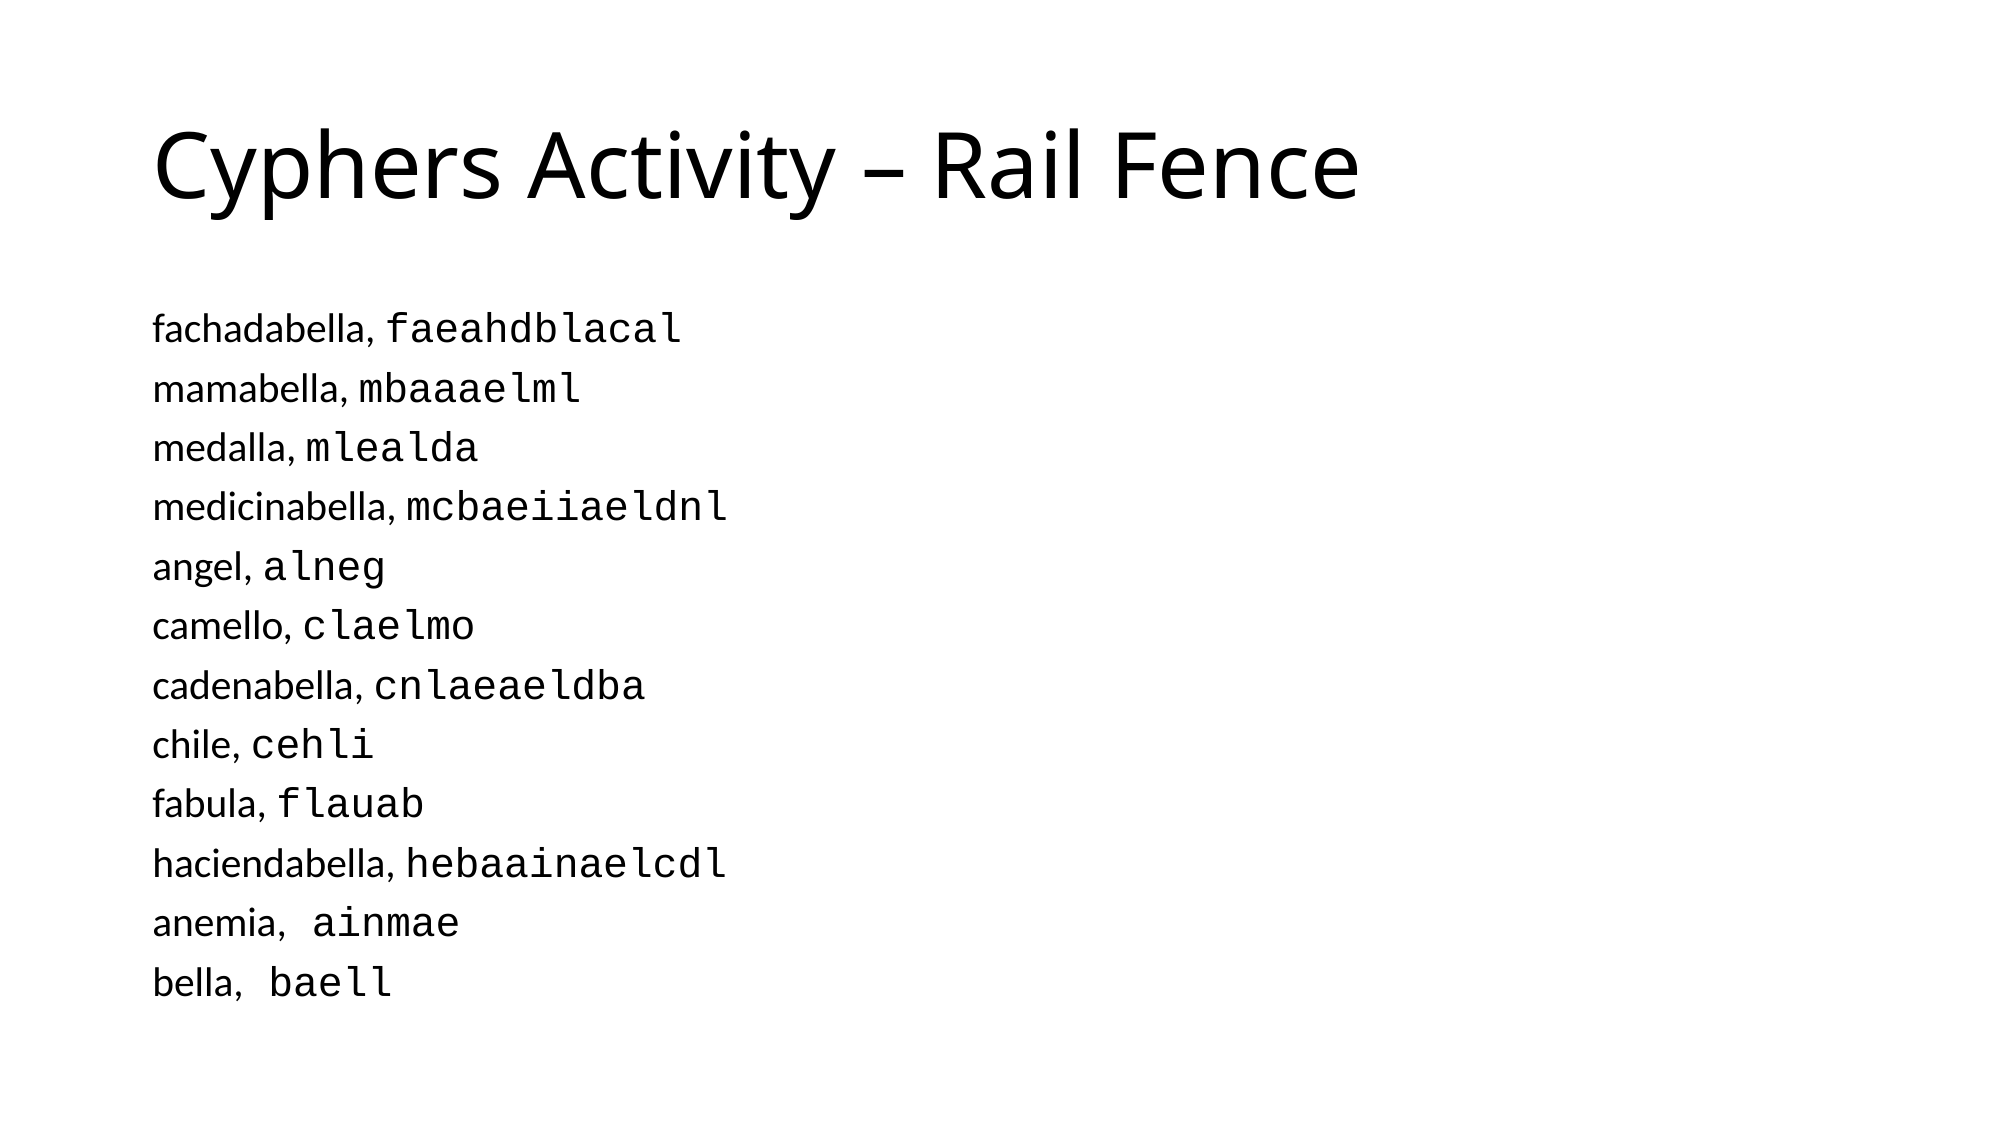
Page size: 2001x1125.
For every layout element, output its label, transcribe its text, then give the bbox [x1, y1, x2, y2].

title Cyphers Activity – Rail Fence [137, 59, 1863, 278]
list fachadabella, faeahdblacal mamabella, mbaaaelml medalla, mlealda medicinabella, mcbaeiiaeldnl angel, alneg camello, claelmo cadenabella, cnlaeaeldba chile, cehli fabula, flauab haciendabella, hebaainaelcdl anemia, ainmae bella, baell [137, 299, 1863, 1014]
